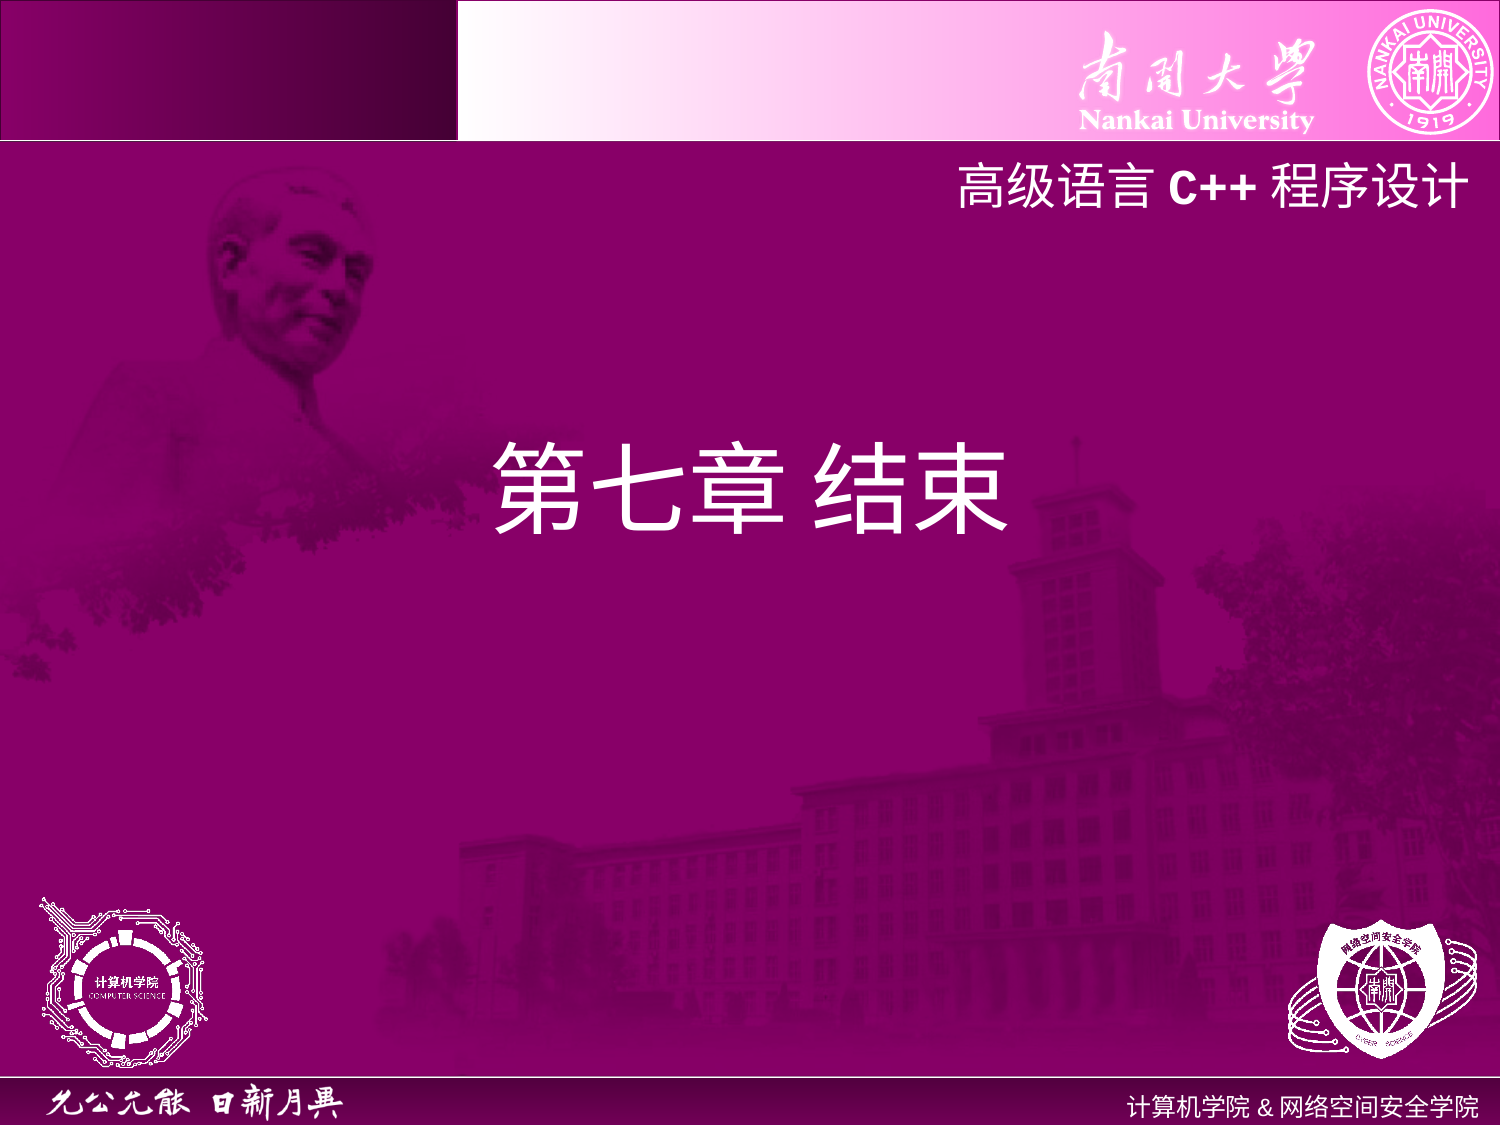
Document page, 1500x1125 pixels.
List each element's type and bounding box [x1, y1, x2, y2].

picture [0, 140, 1500, 1079]
picture [35, 1081, 356, 1122]
